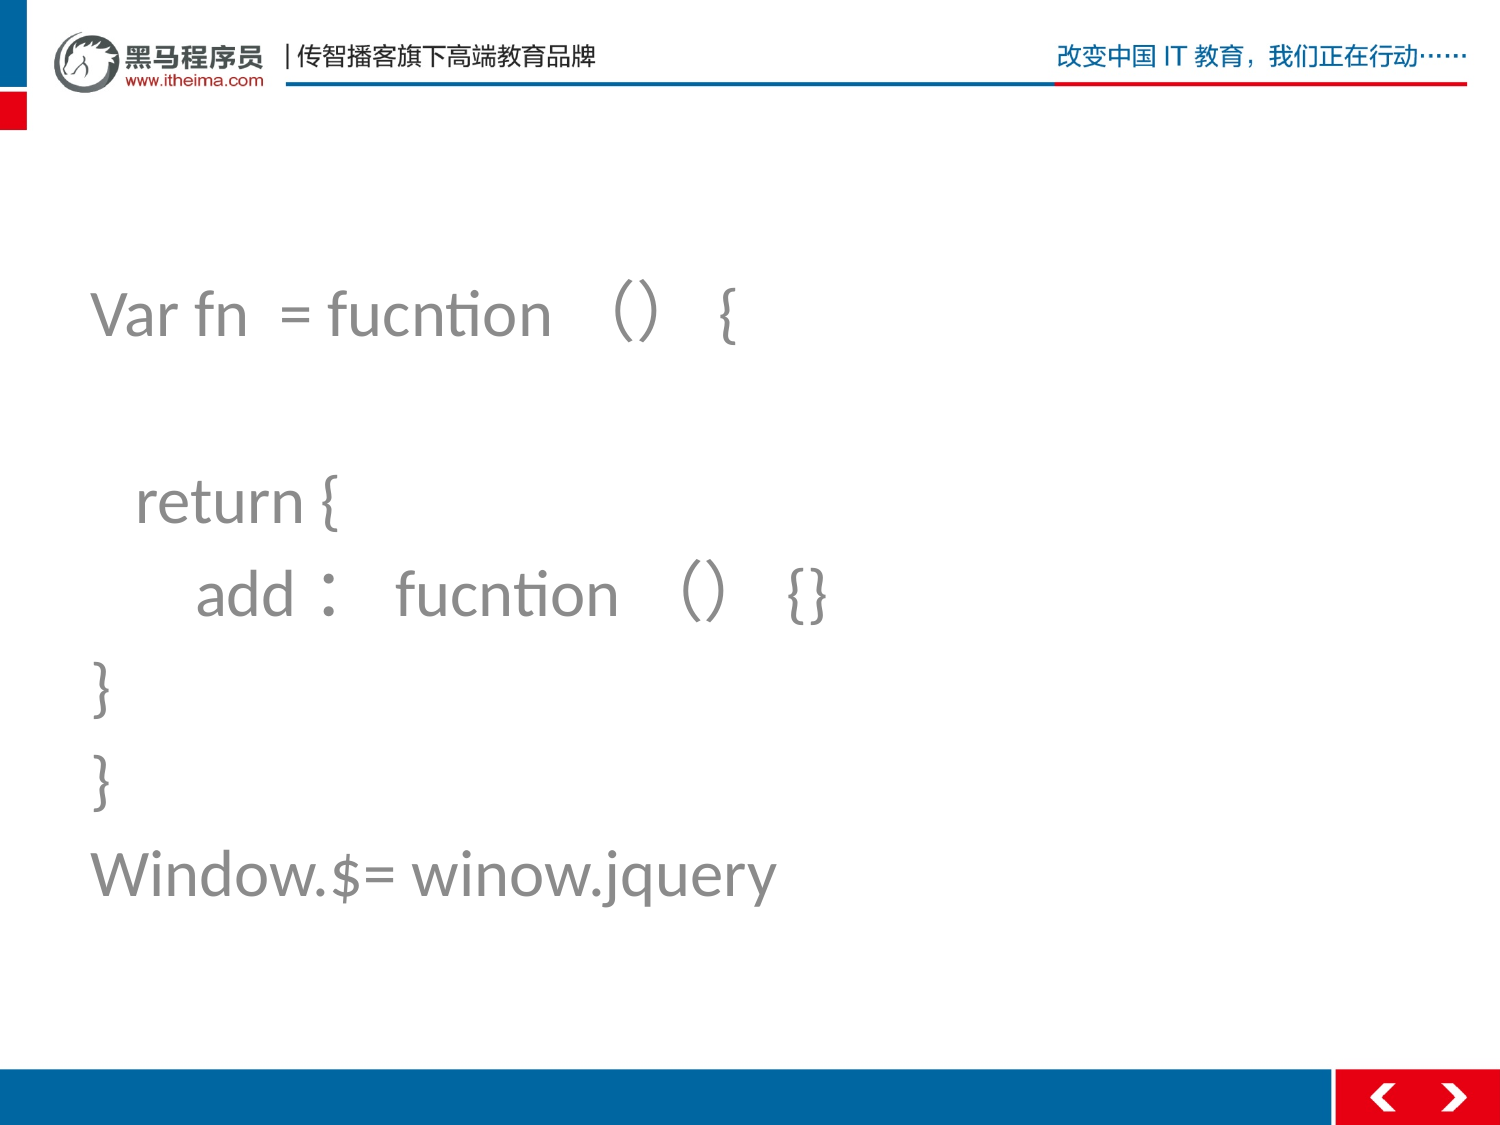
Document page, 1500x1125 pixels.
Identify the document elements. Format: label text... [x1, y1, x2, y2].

subtitle Var fn = fucntion（）{ return { add：fucntion（）{} } } Window.$= winow.jquery [75, 262, 1425, 1005]
picture [0, 0, 1500, 1125]
